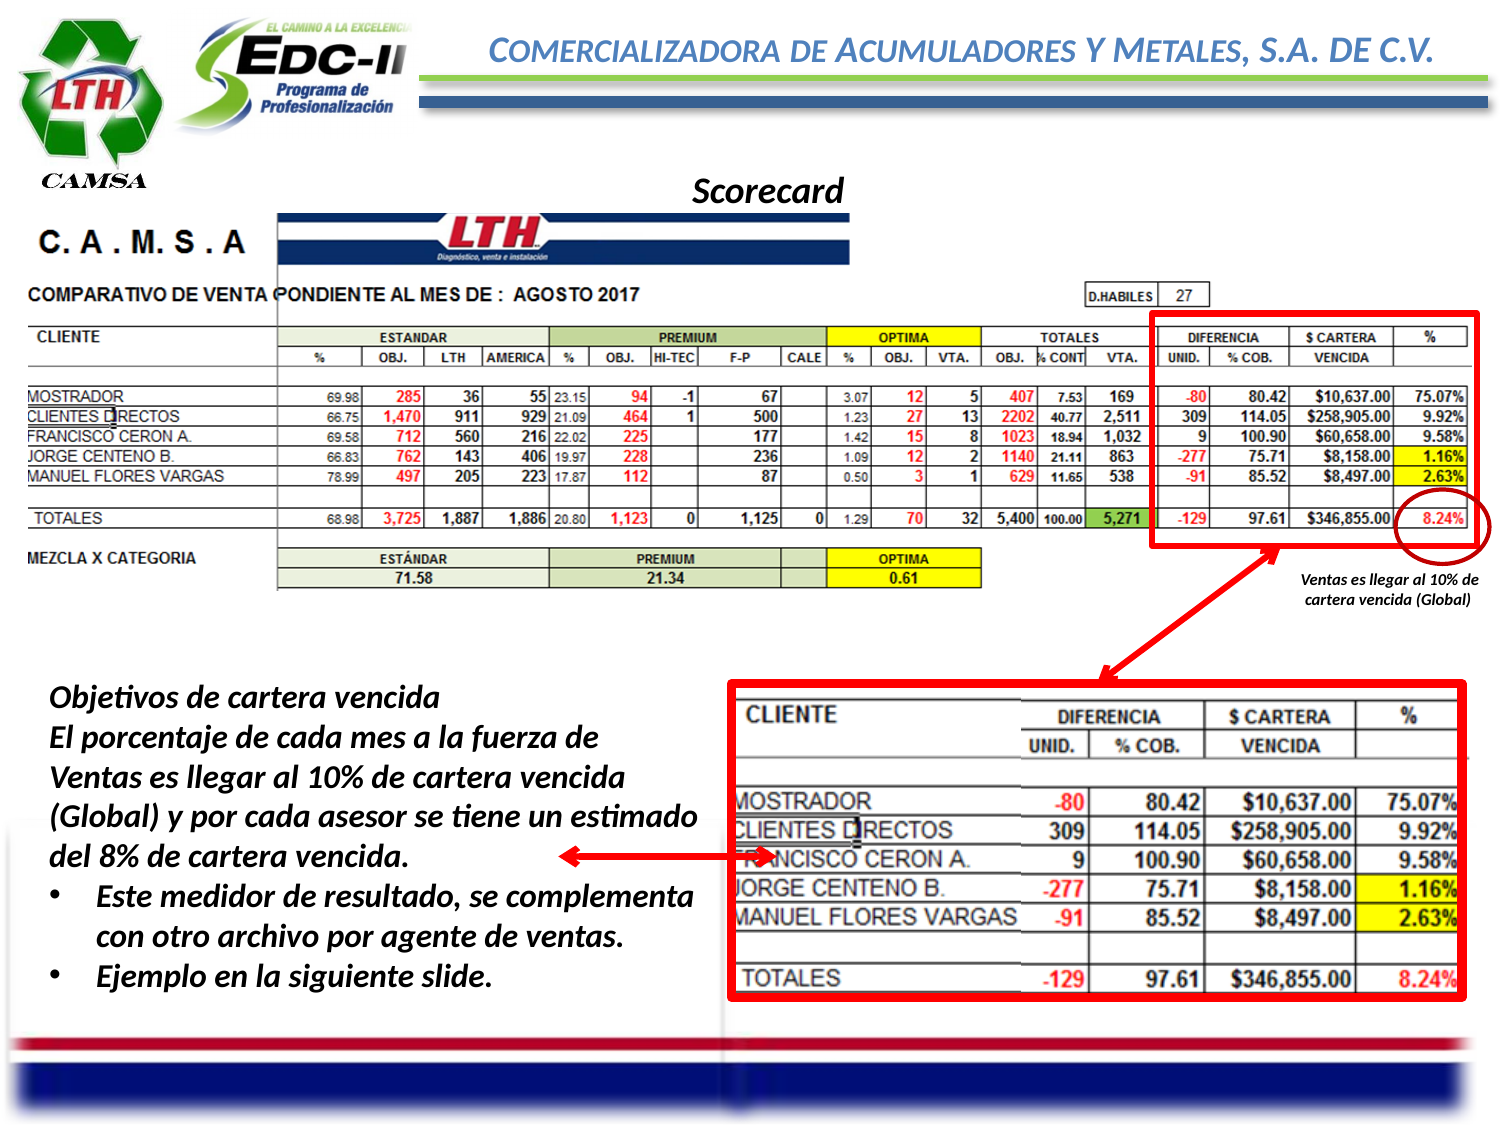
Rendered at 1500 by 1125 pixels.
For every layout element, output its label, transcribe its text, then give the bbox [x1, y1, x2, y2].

text_box Scorecard [677, 159, 860, 211]
picture [17, 7, 420, 197]
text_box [1096, 545, 1282, 684]
picture [731, 668, 1470, 1013]
text_box Ventas es llegar al 10% de cartera vencida (Global) [1285, 561, 1496, 616]
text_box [0, 817, 1478, 1125]
text_box Objetivos de cartera vencida El porcentaje de cada mes a la fuerza de Ventas es llegar al 10% de cartera vencida (Global) y por cada asesor se tiene un estimado del 8% de cartera vencida. Este medidor de resultado, se complementa con otro archivo por agente de ventas. Ejemplo en la siguiente slide. [34, 667, 715, 816]
text_box Comercializadora de acumuladores y metales, s.a. de c.v. [473, 17, 1451, 77]
text_box [1476, 498, 1492, 556]
picture [27, 212, 1473, 592]
